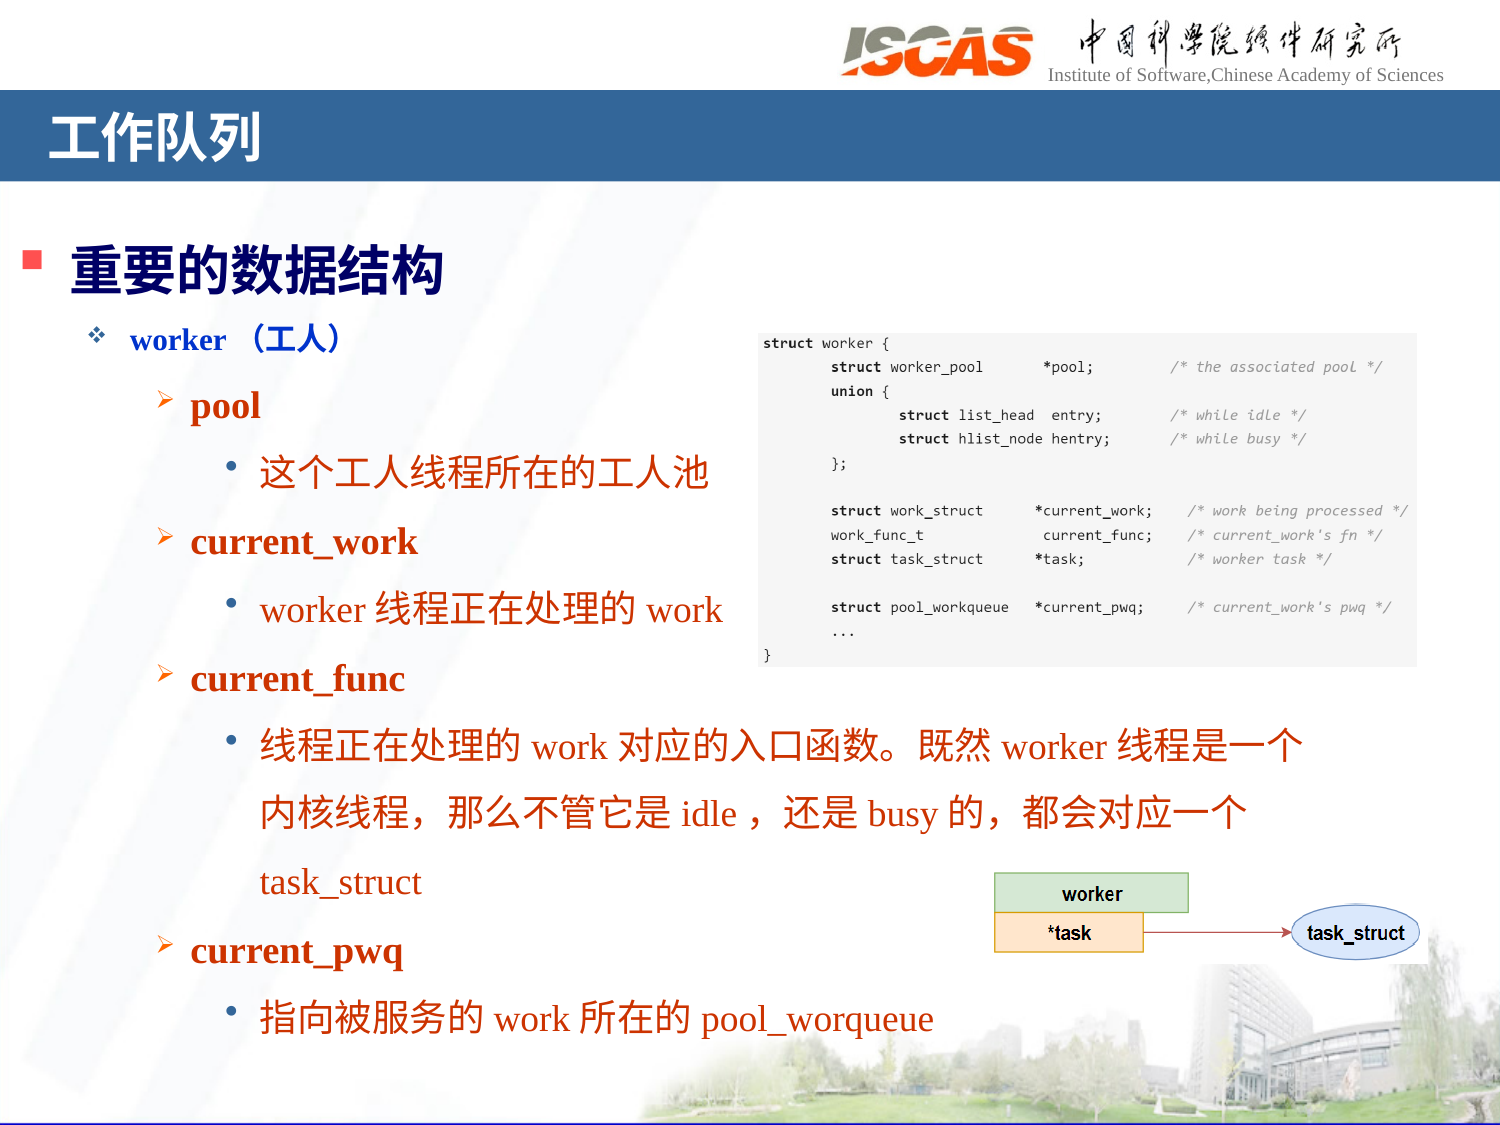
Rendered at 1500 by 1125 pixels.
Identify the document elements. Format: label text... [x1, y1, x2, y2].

picture [837, 18, 1045, 87]
title 工作队列 [0, 89, 1500, 182]
picture [0, 182, 1500, 1125]
list 重要的数据结构 worker（工人） pool 这个工人线程所在的工人池 current_work worker线程正在处理的work current_func 线程正在处理的work对应的入口函数。既然worker线程是一个内核线程，那么不管它是idle，还是busy的，都会对应一个task_struct current_pwq 指向被服务的work所在的pool_worqueue [1, 196, 1355, 844]
picture [1077, 15, 1402, 71]
